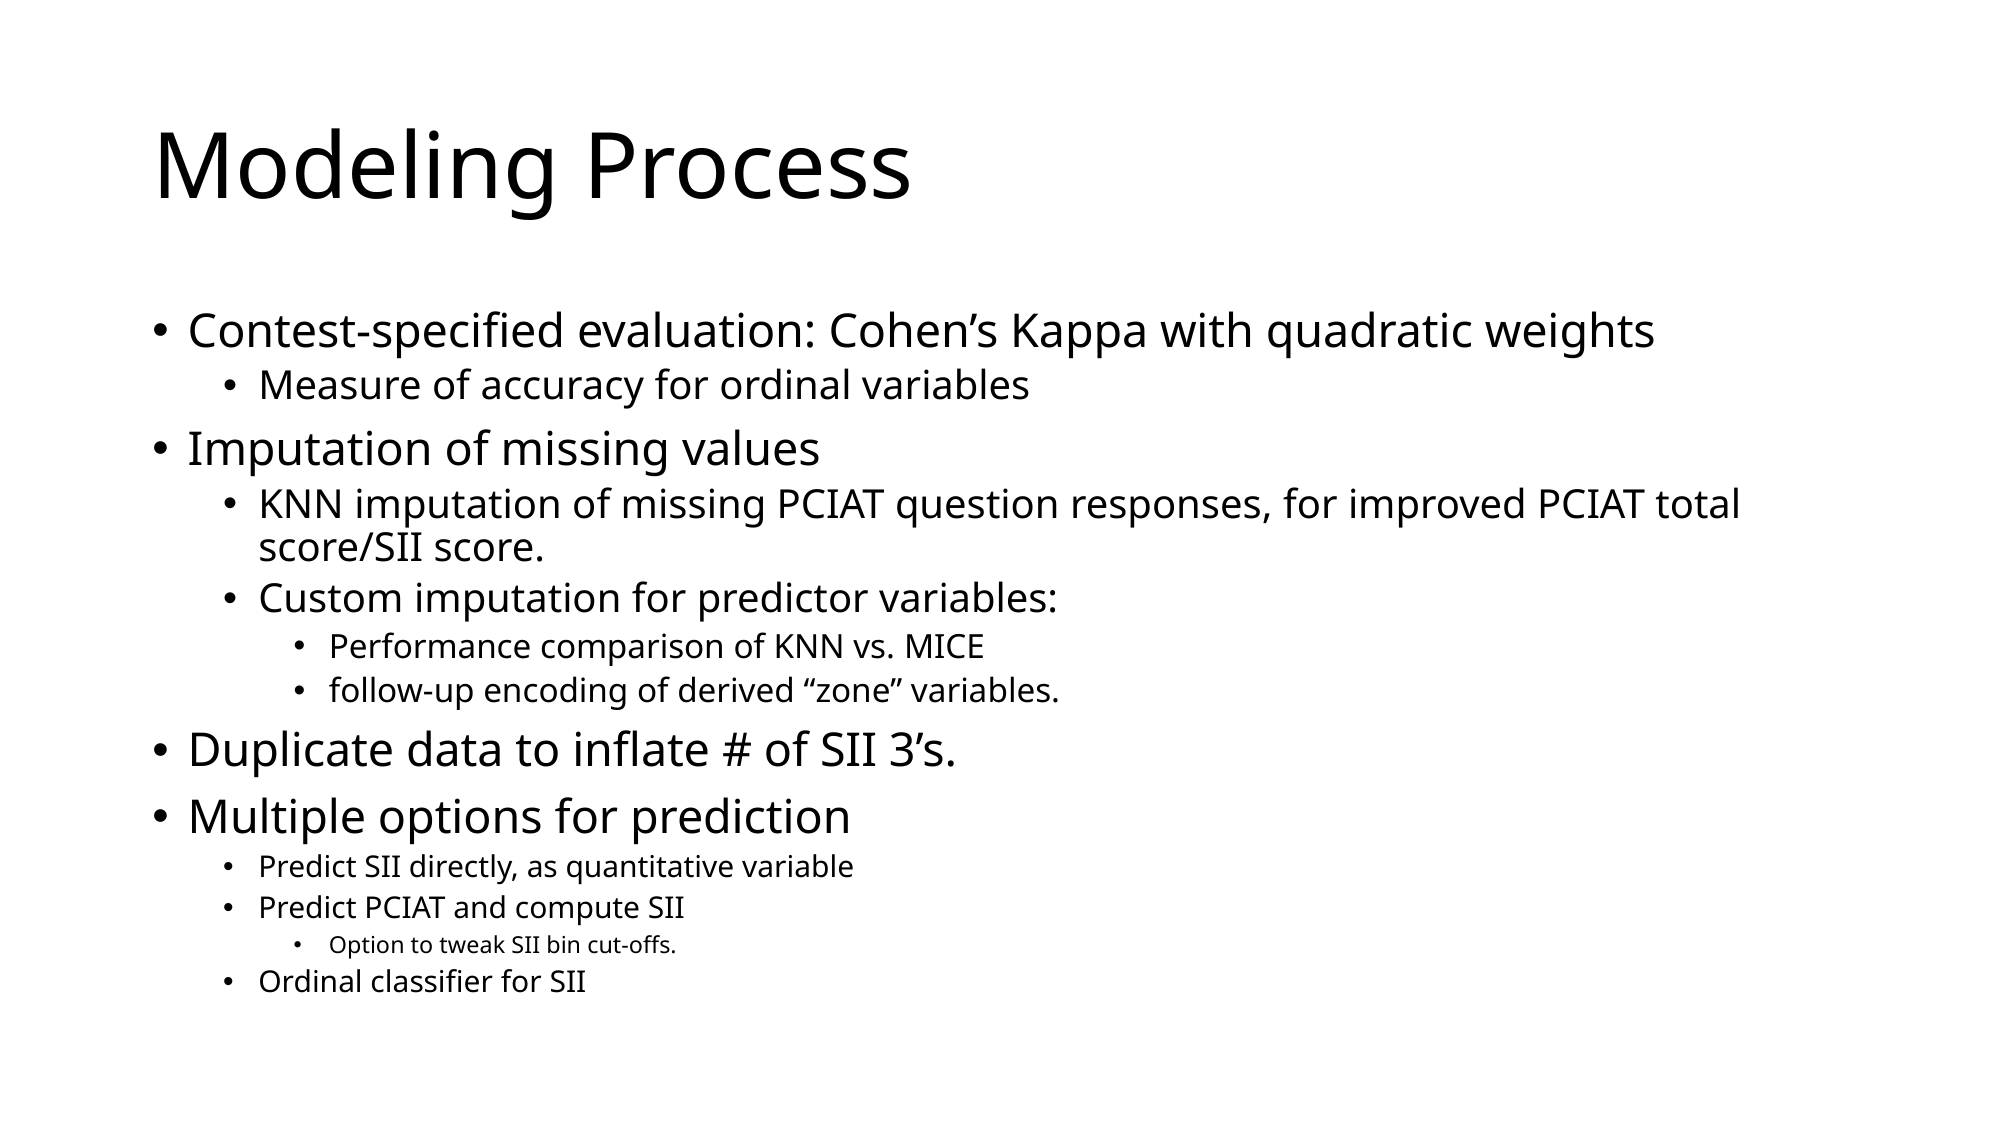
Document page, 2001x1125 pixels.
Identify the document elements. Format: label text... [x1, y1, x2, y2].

list Contest-specified evaluation: Cohen’s Kappa with quadratic weights Measure of accuracy for ordinal variables Imputation of missing values KNN imputation of missing PCIAT question responses, for improved PCIAT total score/SII score. Custom imputation for predictor variables: Performance comparison of KNN vs. MICE follow-up encoding of derived “zone” variables. Duplicate data to inflate # of SII 3’s. Multiple options for prediction Predict SII directly, as quantitative variable Predict PCIAT and compute SII Option to tweak SII bin cut-offs. Ordinal classifier for SII [137, 299, 1863, 1014]
title Modeling Process [137, 59, 1863, 278]
